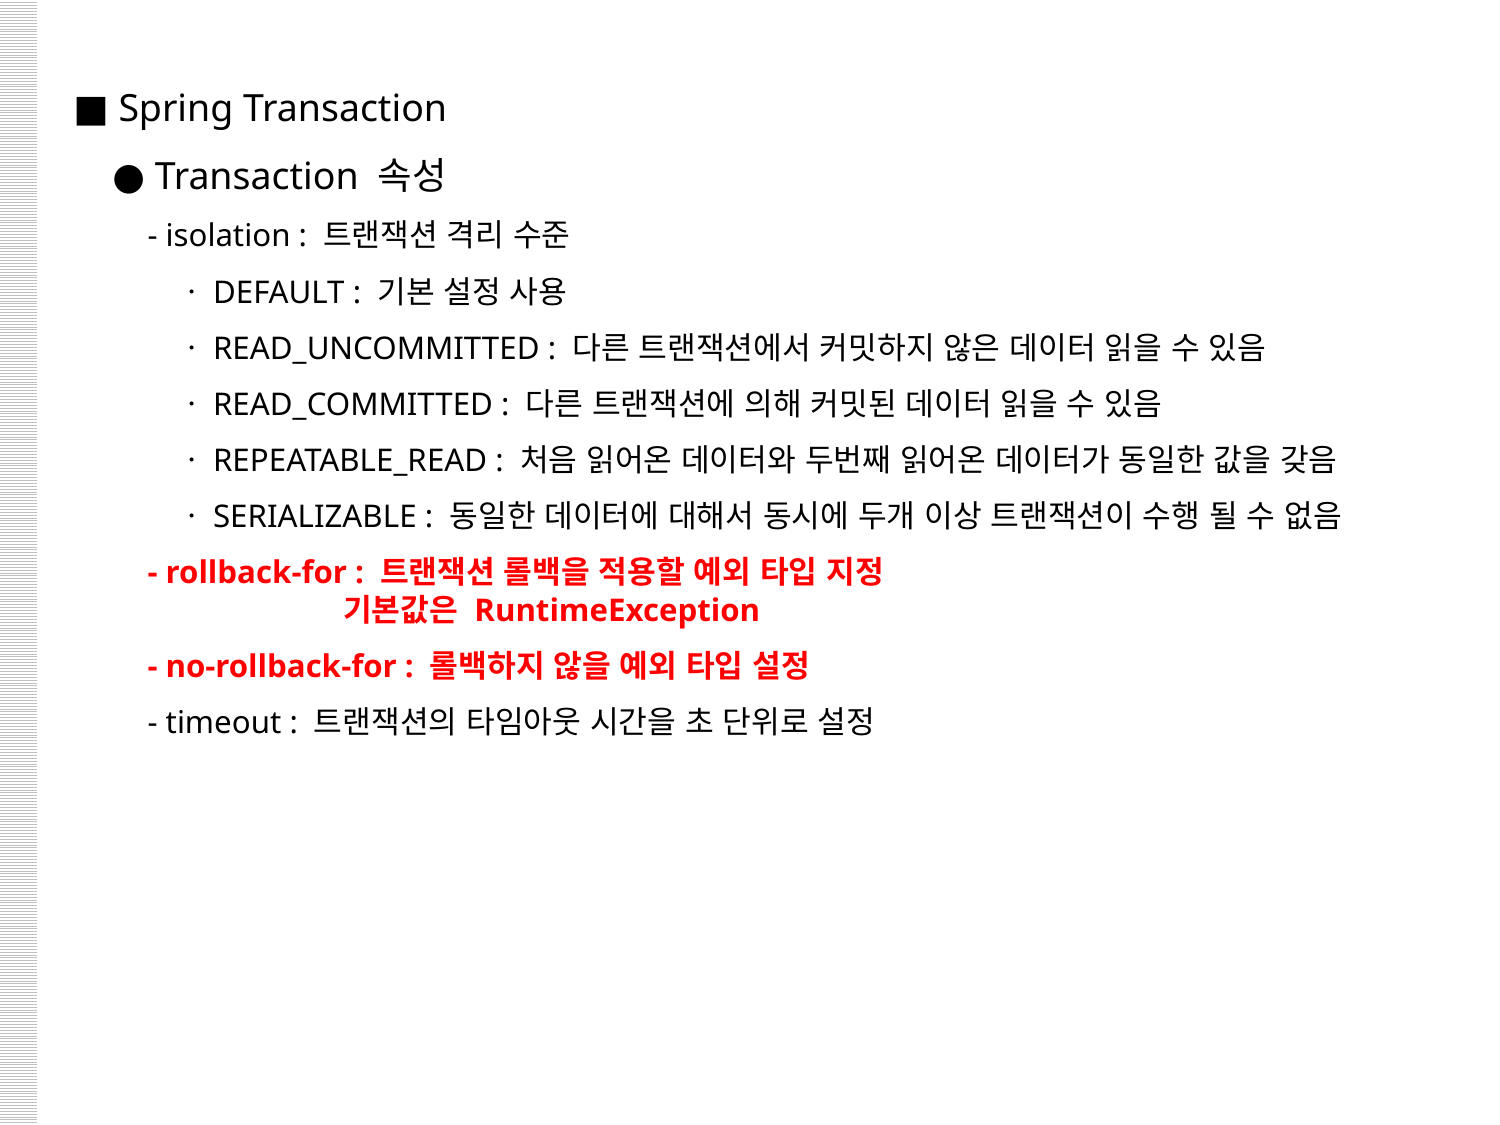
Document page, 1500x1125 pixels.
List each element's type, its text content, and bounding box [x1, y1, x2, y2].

text_box ■ Spring Transaction ● Transaction 속성 - isolation : 트랜잭션 격리 수준 ㆍDEFAULT : 기본 설정 사용 ㆍREAD_UNCOMMITTED : 다른 트랜잭션에서 커밋하지 않은 데이터 읽을 수 있음 ㆍREAD_COMMITTED : 다른 트랜잭션에 의해 커밋된 데이터 읽을 수 있음 ㆍREPEATABLE_READ : 처음 읽어온 데이터와 두번째 읽어온 데이터가 동일한 값을 갖음 ㆍSERIALIZABLE : 동일한 데이터에 대해서 동시에 두개 이상 트랜잭션이 수행 될 수 없음 - rollback-for : 트랜잭션 롤백을 적용할 예외 타입 지정 기본값은 RuntimeException - no-rollback-for : 롤백하지 않을 예외 타입 설정 - timeout : 트랜잭션의 타임아웃 시간을 초 단위로 설정 [58, 54, 1470, 748]
